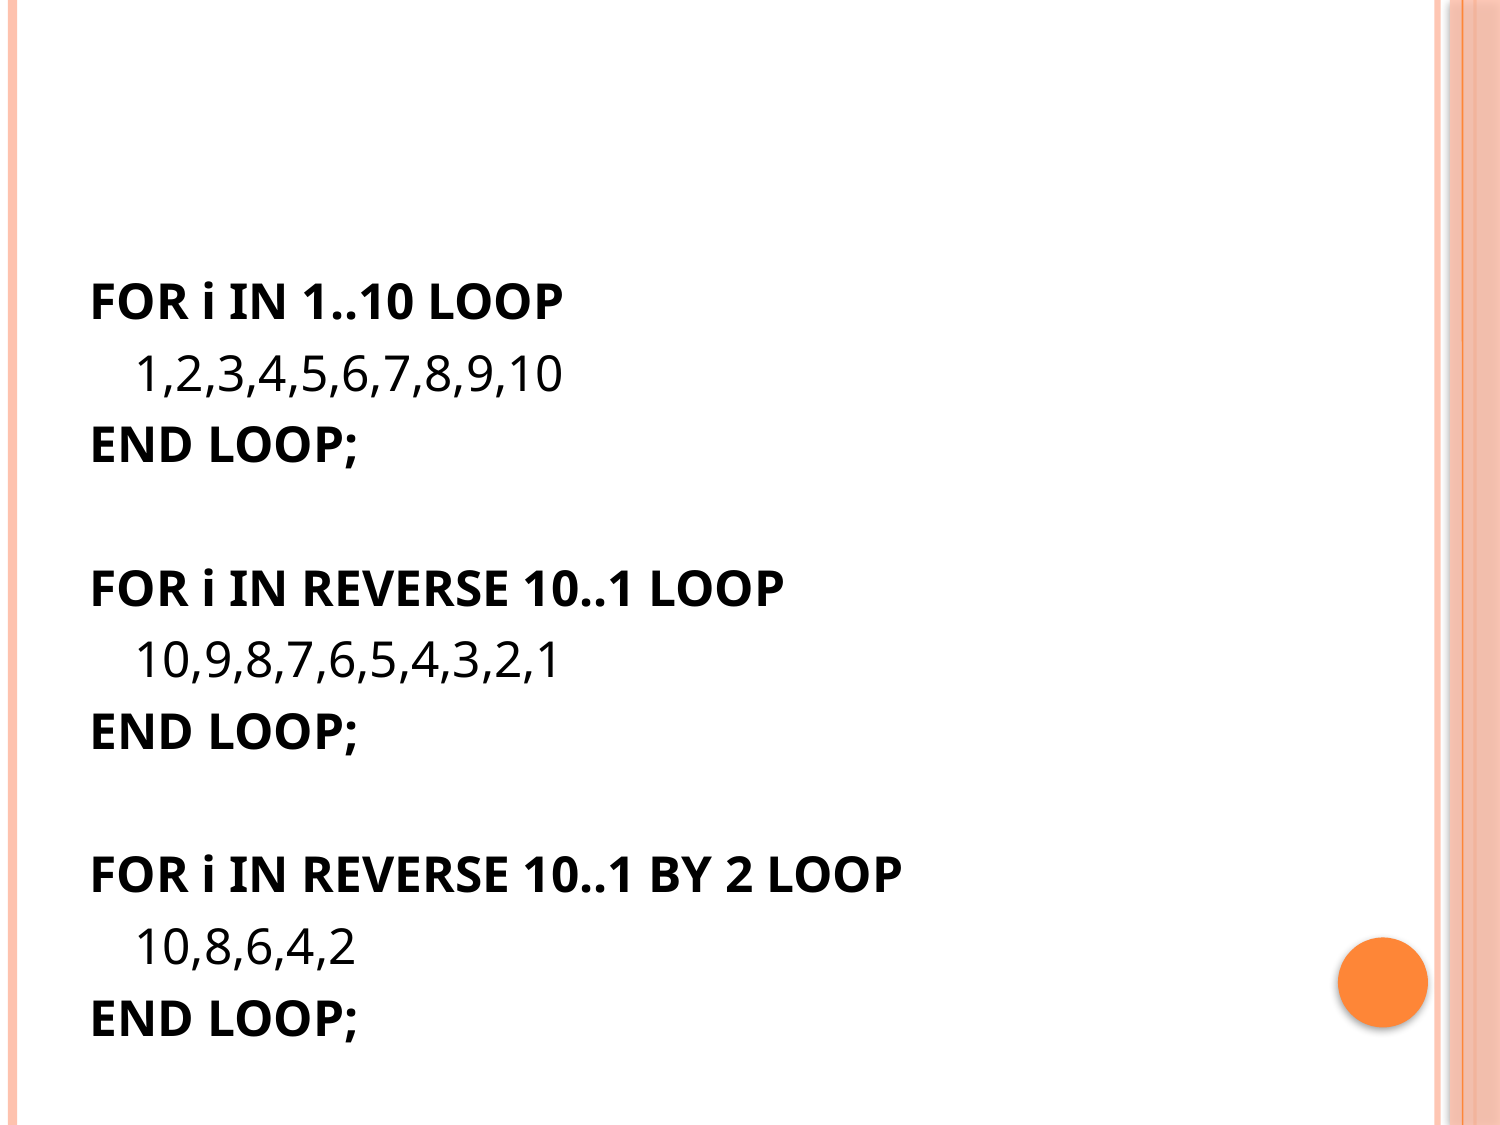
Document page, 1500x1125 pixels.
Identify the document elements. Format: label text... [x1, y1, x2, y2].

list FOR i IN 1..10 LOOP 1,2,3,4,5,6,7,8,9,10 END LOOP; FOR i IN REVERSE 10..1 LOOP 10,9,8,7,6,5,4,3,2,1 END LOOP; FOR i IN REVERSE 10..1 BY 2 LOOP 10,8,6,4,2 END LOOP; [75, 262, 1300, 1062]
